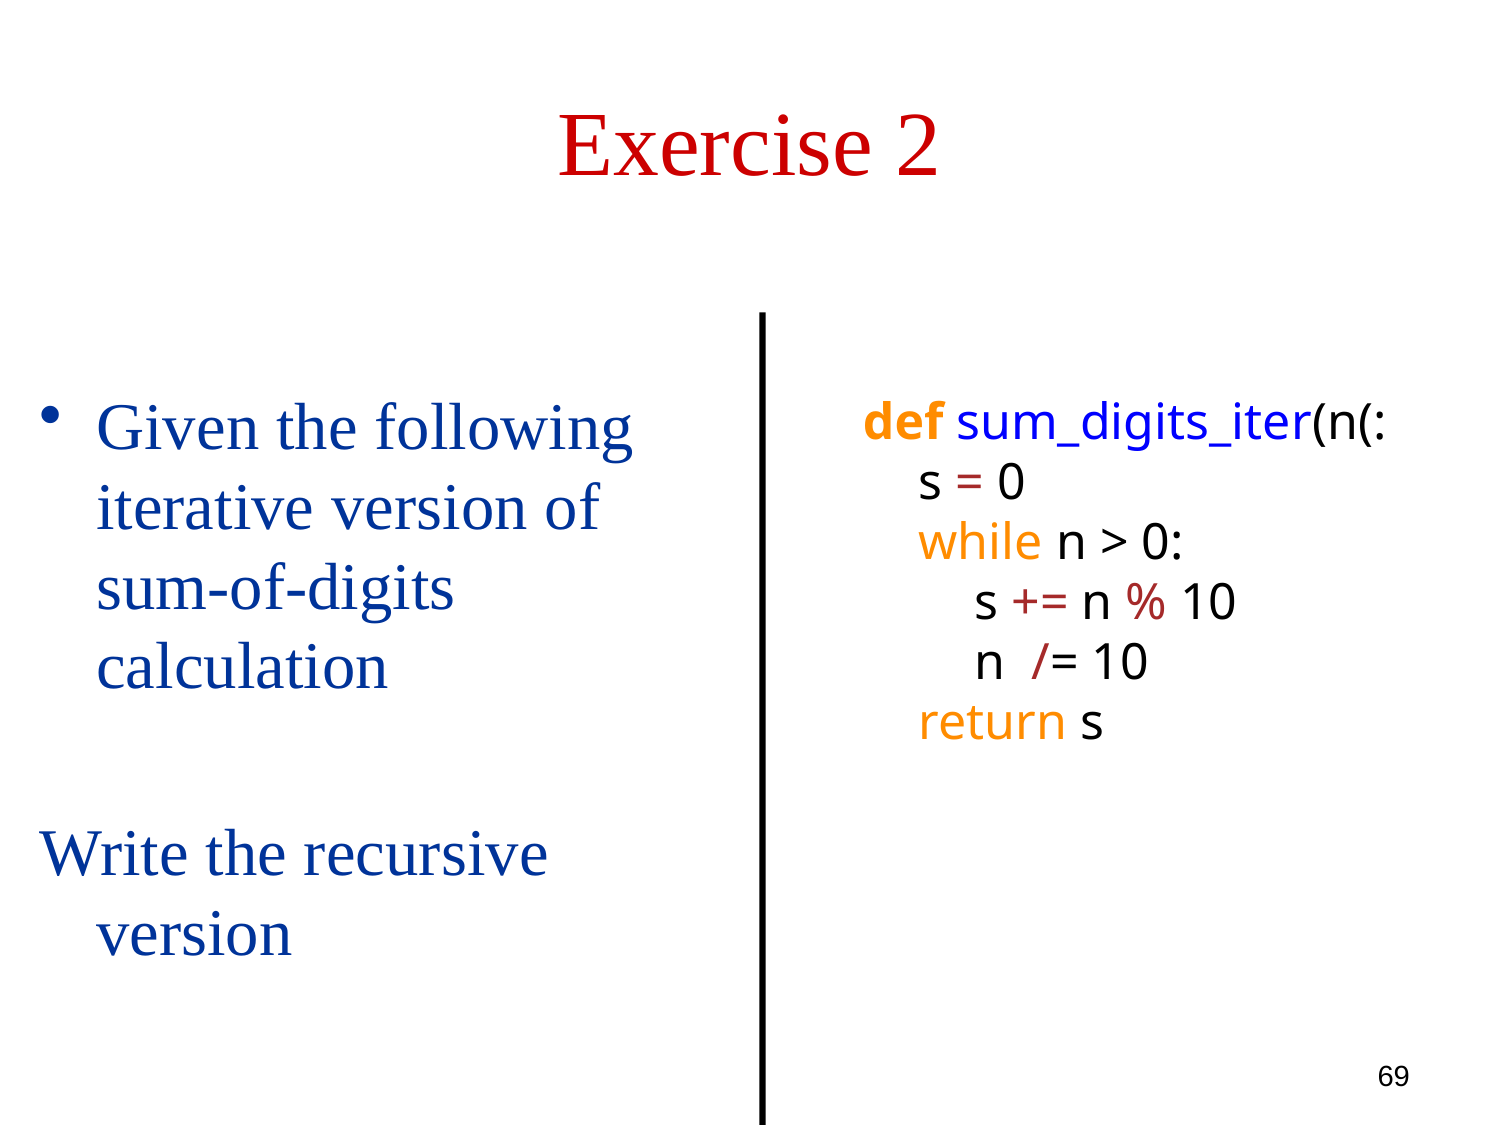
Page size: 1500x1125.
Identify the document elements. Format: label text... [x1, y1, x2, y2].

slide_number 69 [1074, 1049, 1426, 1088]
list Given the following iterative version of sum-of-digits calculation Write the recursive version [24, 375, 750, 1088]
title Exercise 2 [75, 45, 1425, 233]
text_box def sum_digits_iter(n(: s = 0 while n > 0: s += n % 10 n /= 10 return s [847, 382, 1402, 758]
